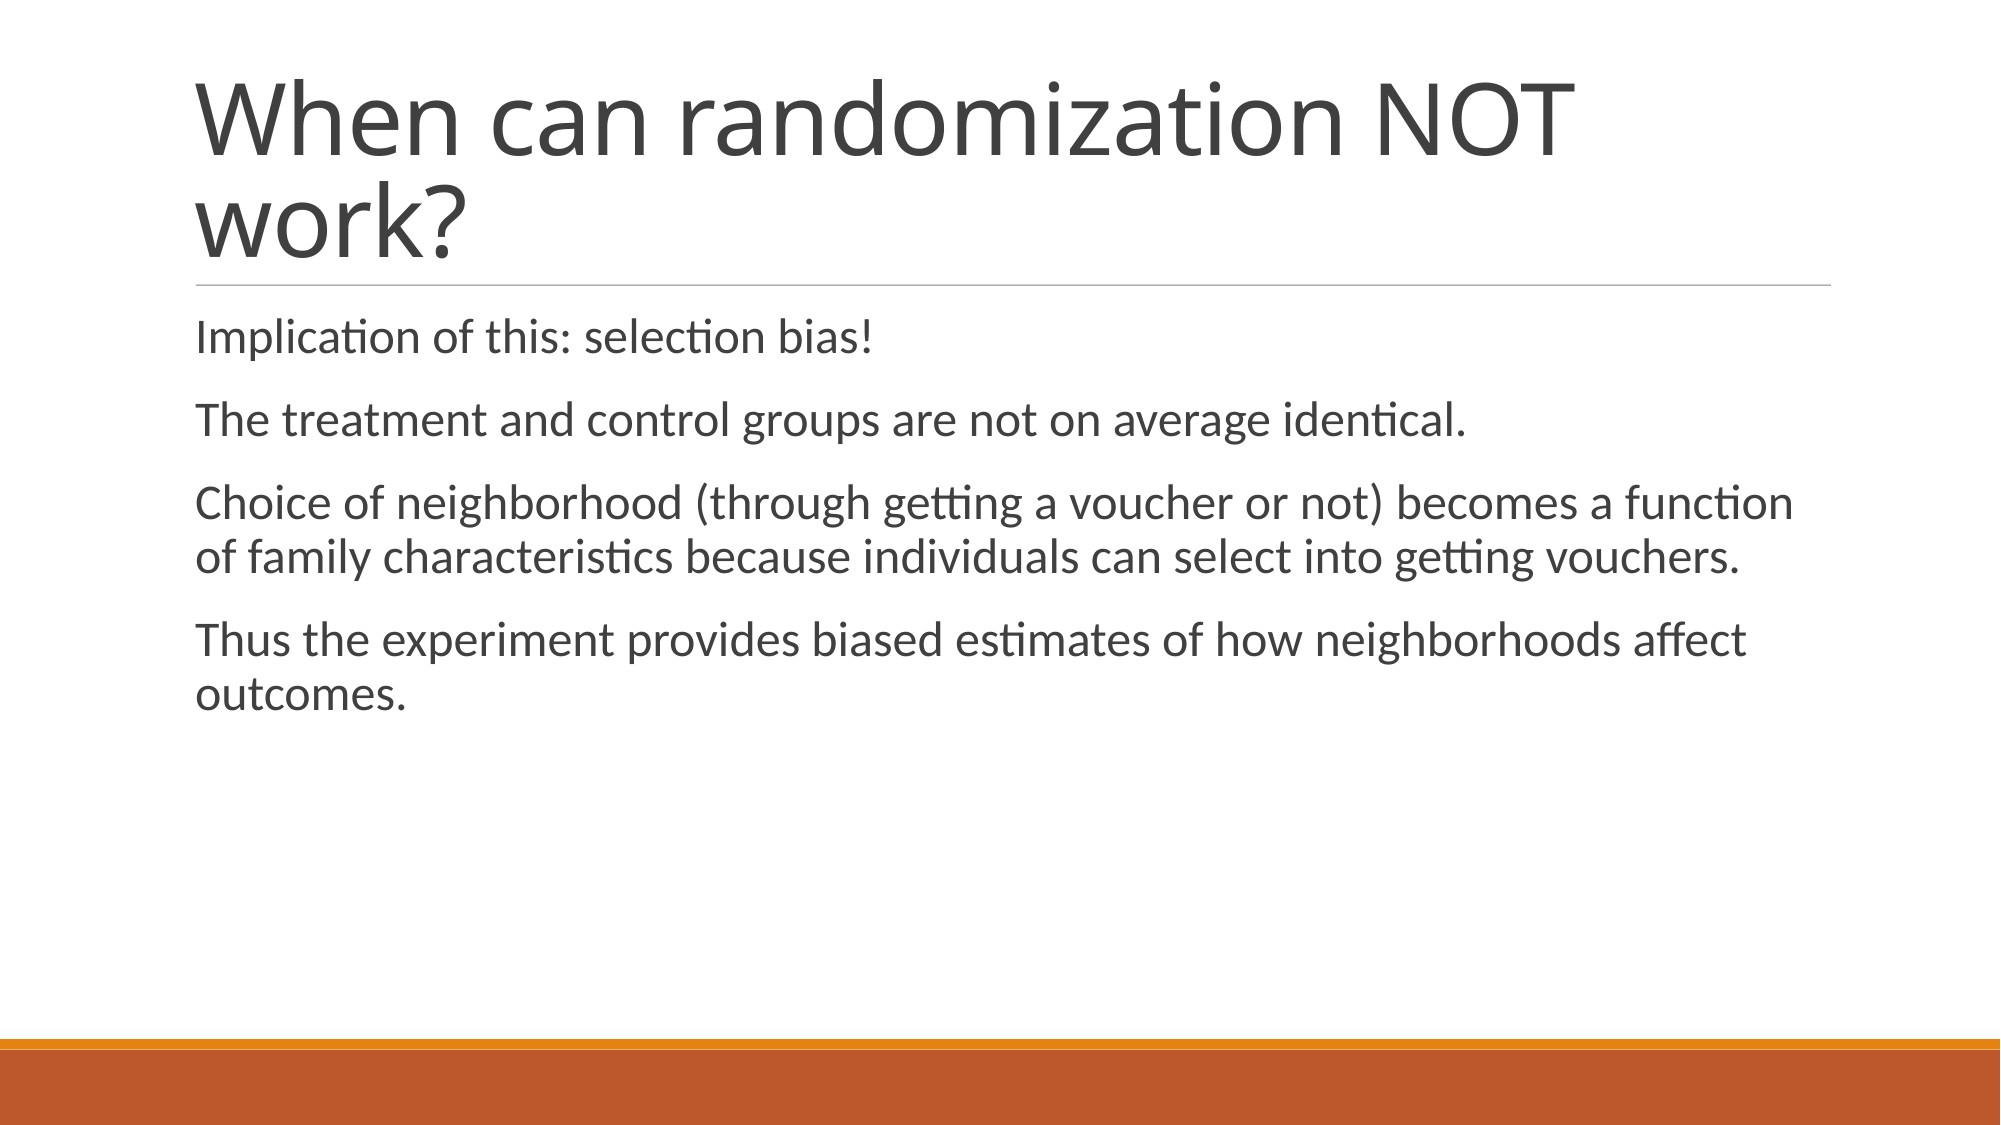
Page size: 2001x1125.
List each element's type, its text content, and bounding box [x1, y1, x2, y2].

list Implication of this: selection bias! The treatment and control groups are not on average identical. Choice of neighborhood (through getting a voucher or not) becomes a function of family characteristics because individuals can select into getting vouchers. Thus the experiment provides biased estimates of how neighborhoods affect outcomes. [180, 302, 1830, 963]
title When can randomization NOT work? [180, 47, 1830, 285]
